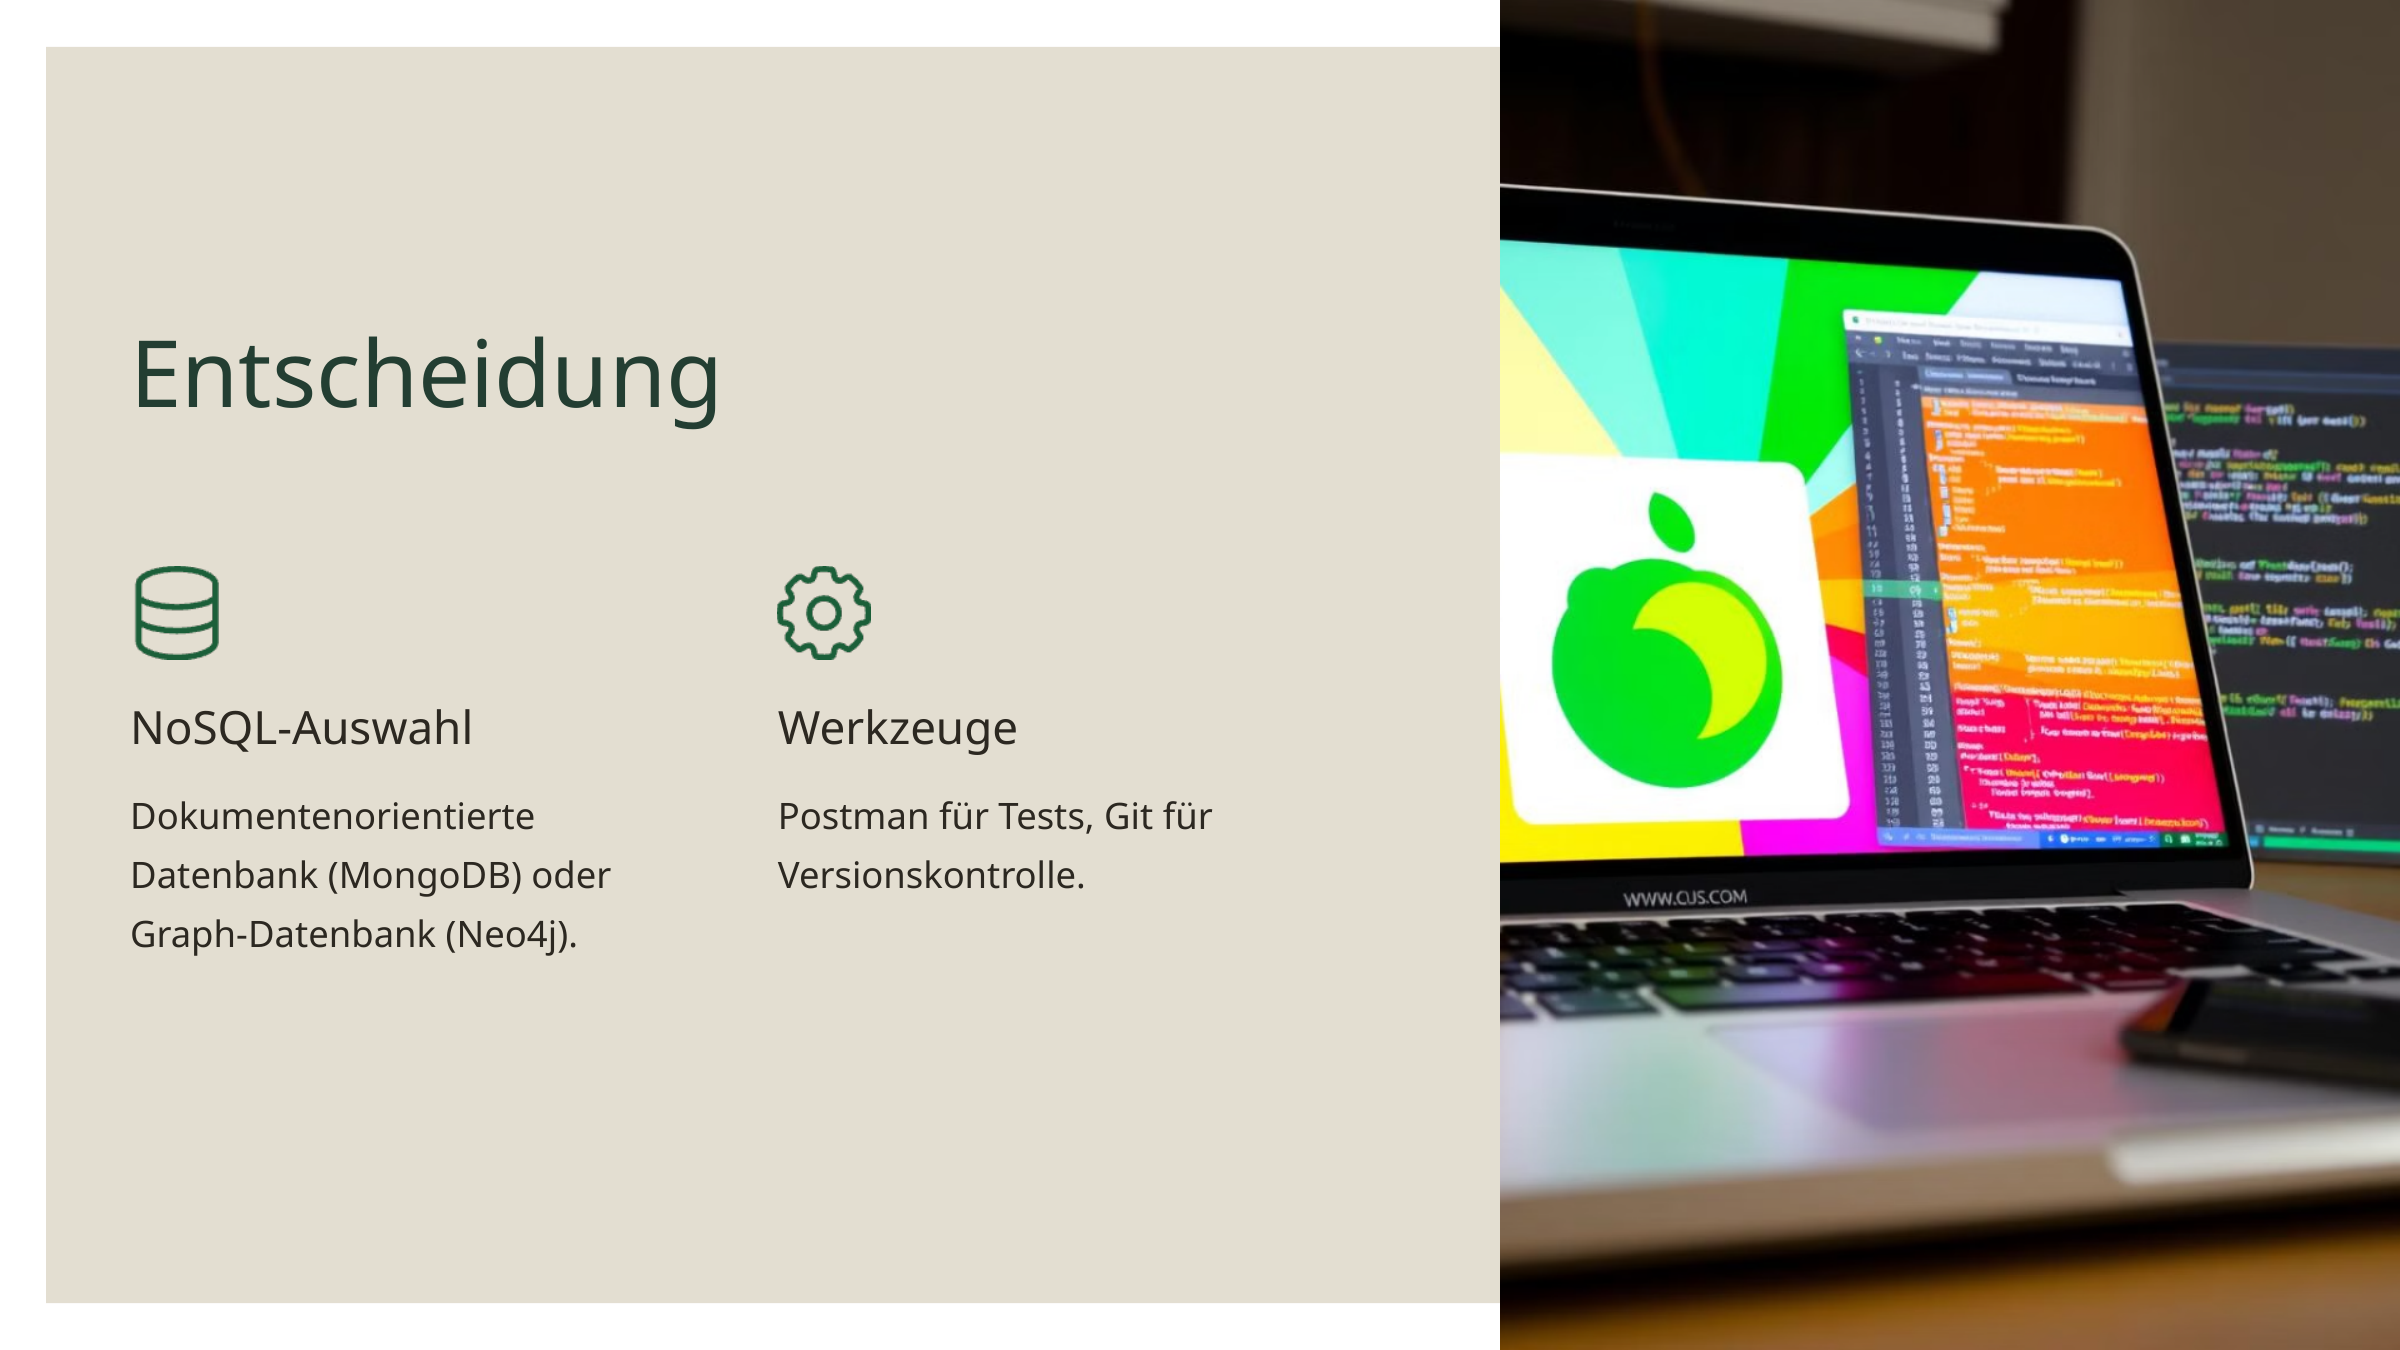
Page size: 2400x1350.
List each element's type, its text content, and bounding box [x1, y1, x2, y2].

text_box Werkzeuge [777, 696, 1243, 755]
picture [130, 566, 224, 660]
text_box NoSQL-Auswahl [130, 696, 596, 755]
text_box Postman für Tests, Git für Versionskontrolle. [777, 776, 1370, 896]
picture [1499, 0, 2400, 1350]
text_box Dokumentenorientierte Datenbank (MongoDB) oder Graph-Datenbank (Neo4j). [130, 776, 722, 956]
picture [777, 566, 871, 660]
text_box Entscheidung [130, 310, 1061, 427]
